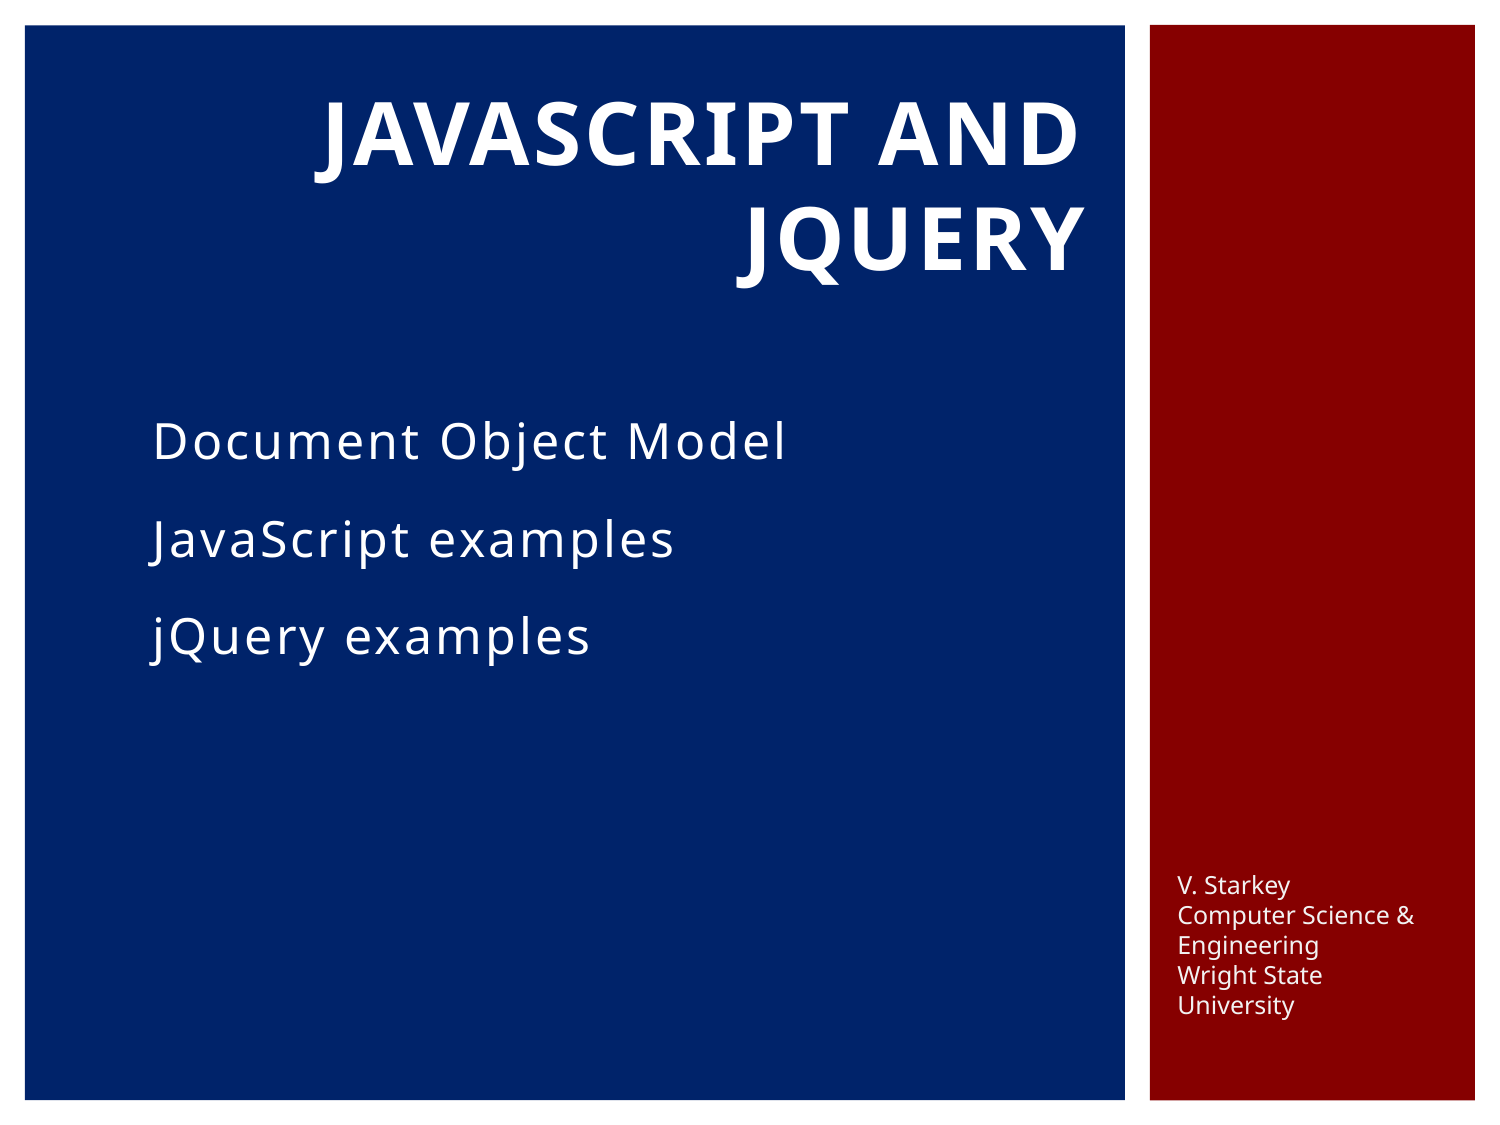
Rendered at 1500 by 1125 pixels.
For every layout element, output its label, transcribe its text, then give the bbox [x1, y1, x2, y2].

title Javascript and jquery [125, 62, 1100, 304]
text_box V. Starkey Computer Science & Engineering Wright State University [1162, 862, 1445, 1072]
subtitle Document Object Model JavaScript examples jQuery examples [137, 312, 1163, 763]
